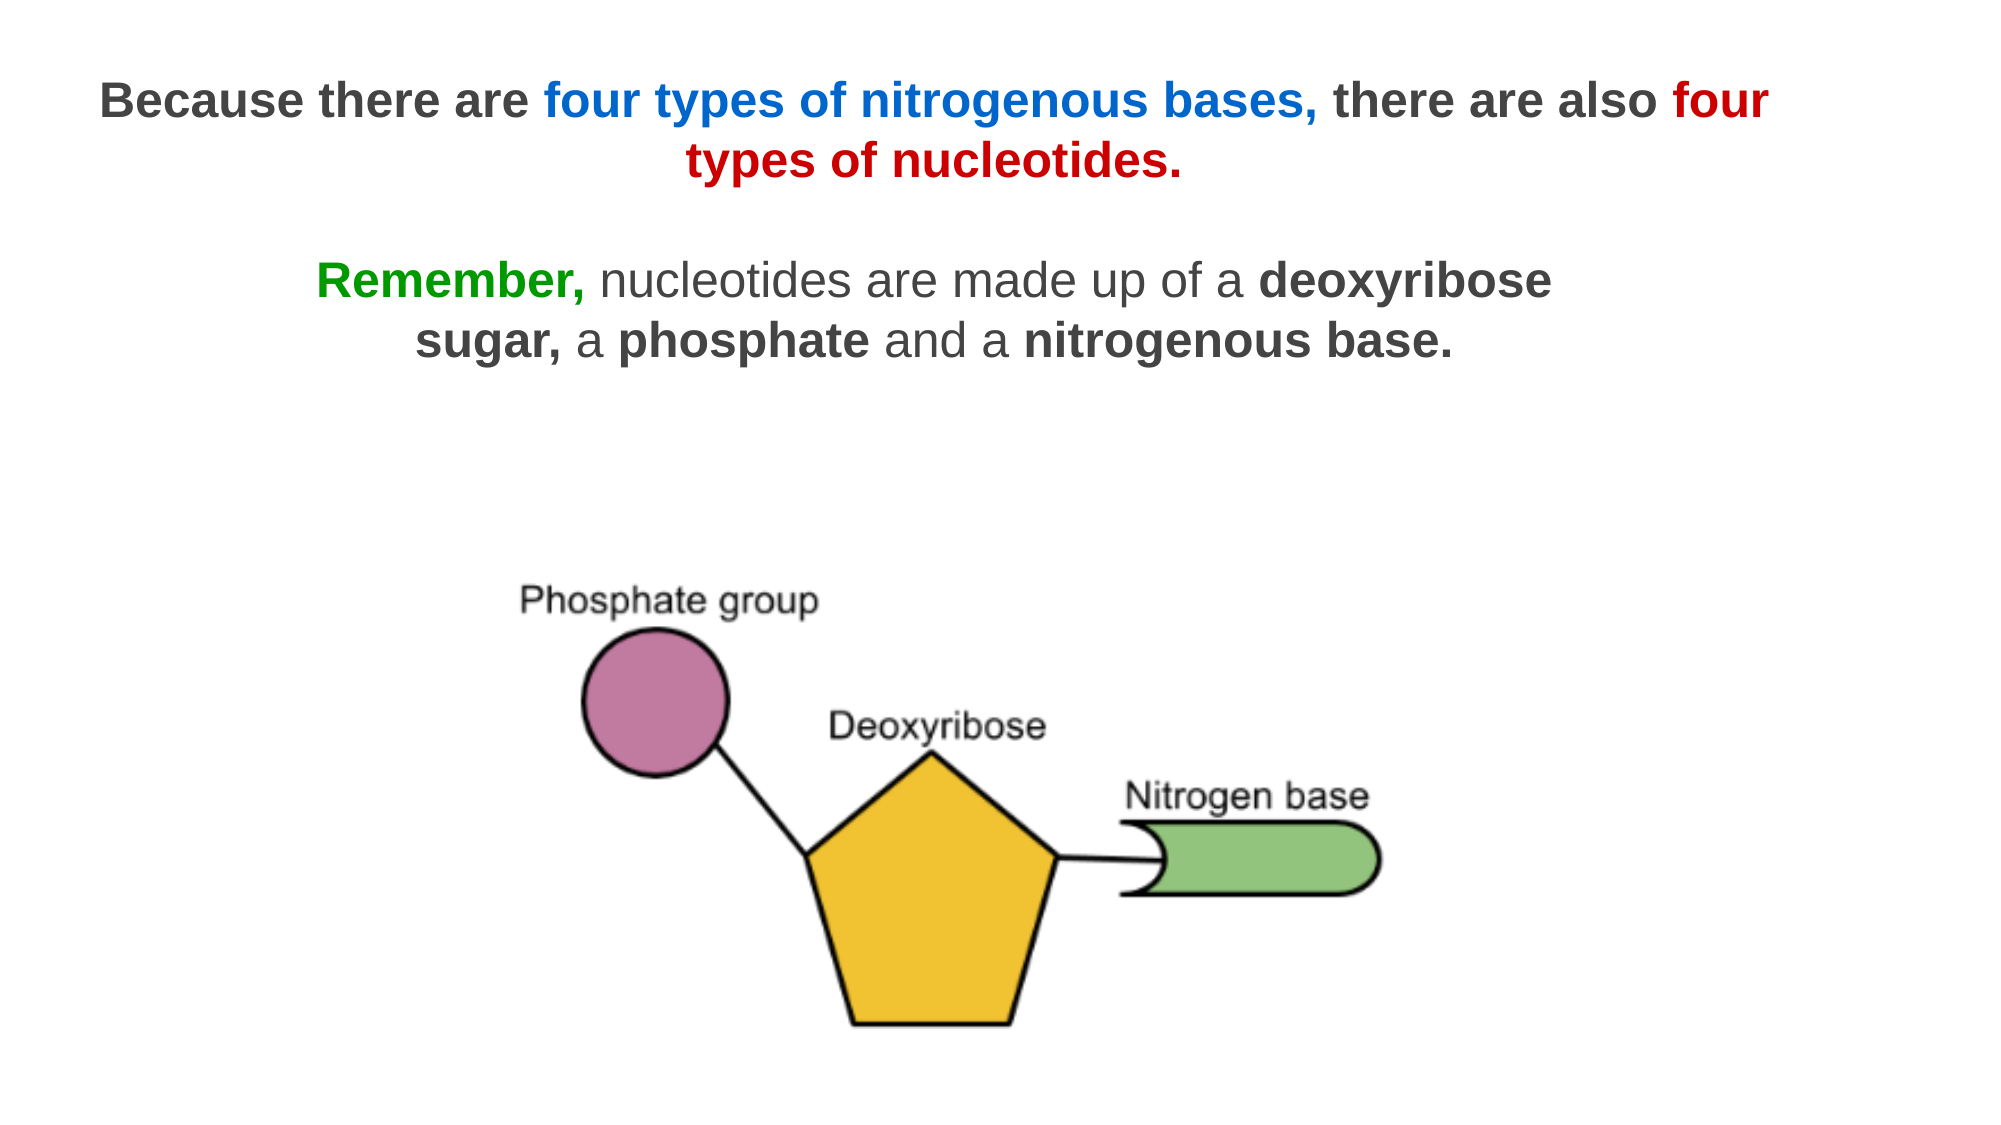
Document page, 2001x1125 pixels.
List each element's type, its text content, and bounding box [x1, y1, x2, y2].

picture [500, 566, 1407, 1052]
text_box Because there are four types of nitrogenous bases, there are also four types of nucleotides. Remember, nucleotides are made up of a deoxyribose sugar, a phosphate and a nitrogenous base. [54, 60, 1815, 375]
